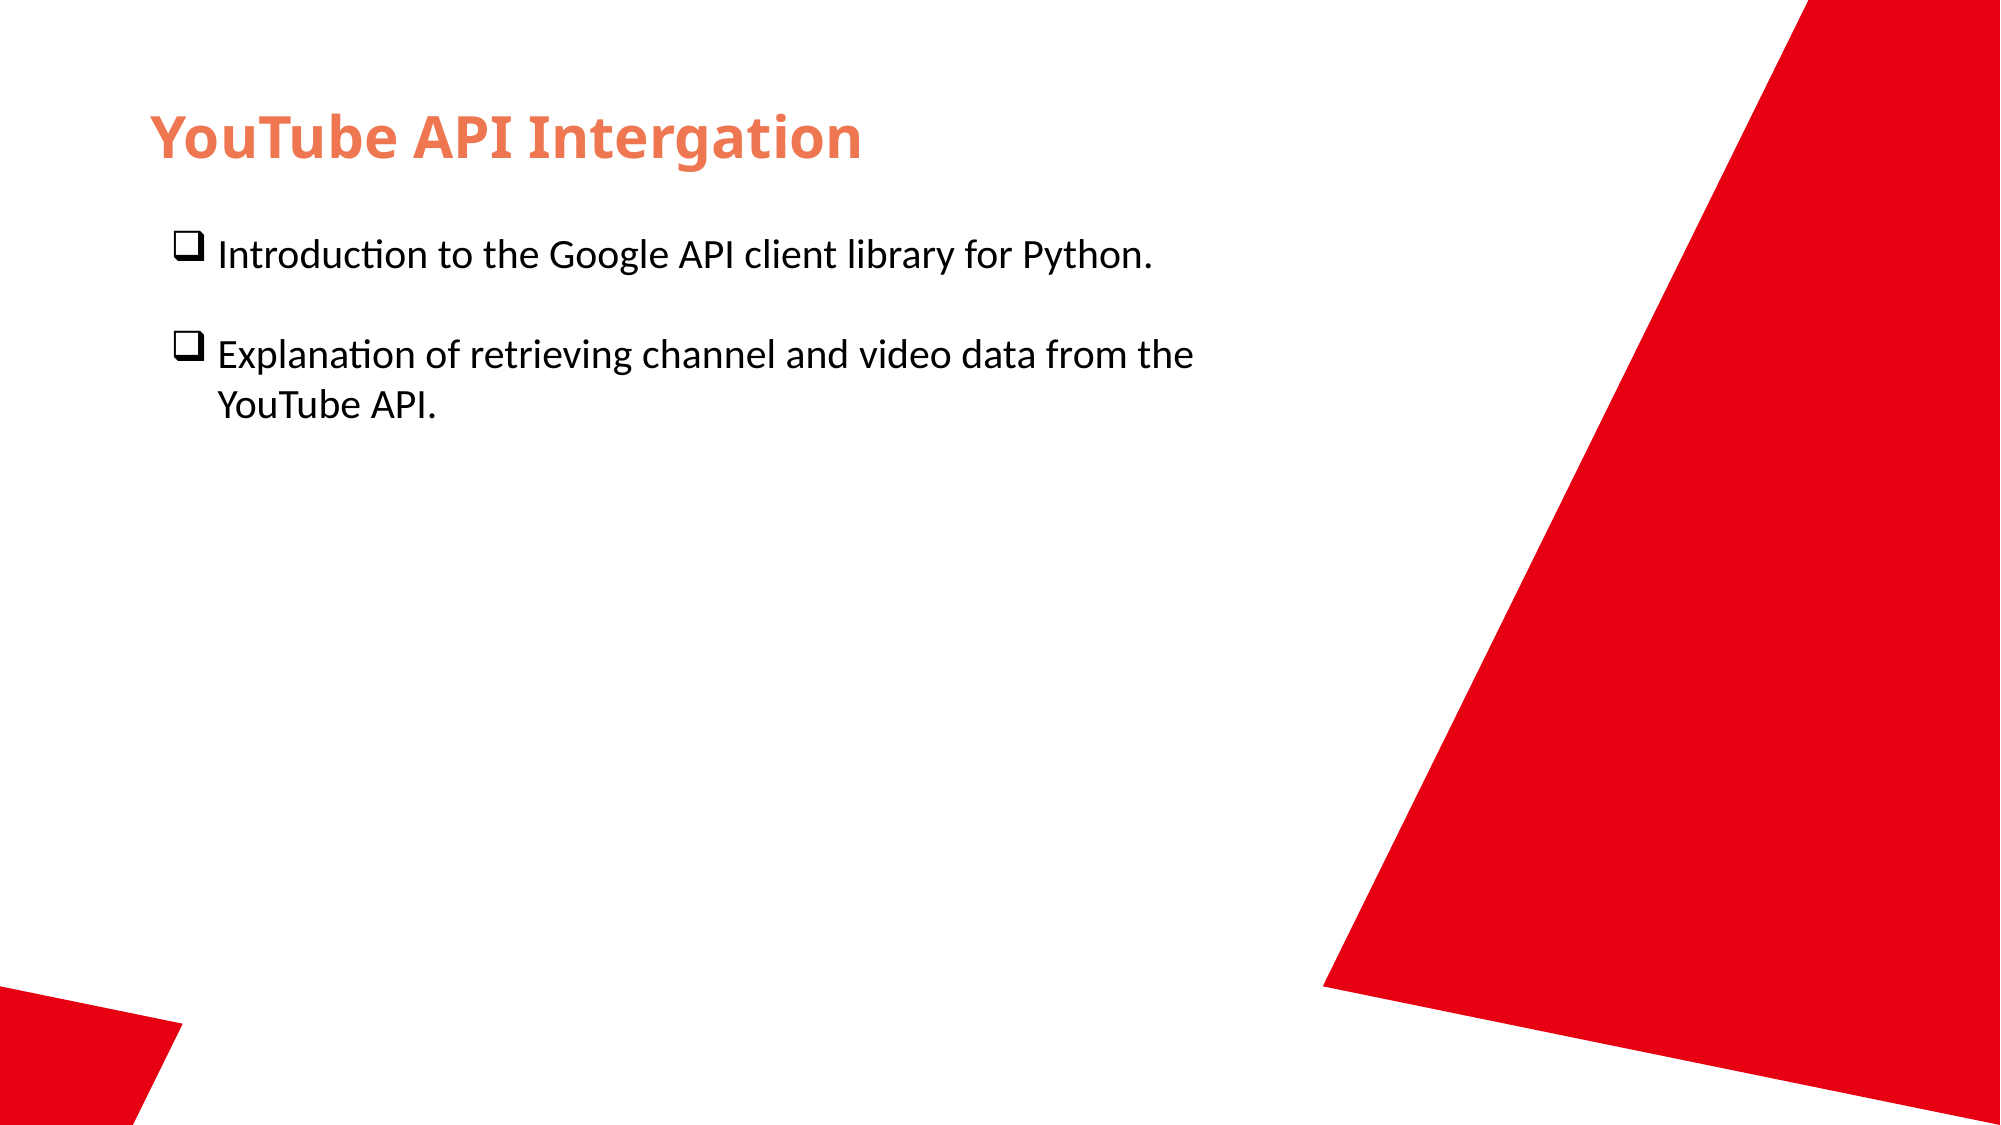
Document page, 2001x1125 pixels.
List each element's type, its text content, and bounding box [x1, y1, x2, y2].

text_box YouTube API Intergation [135, 57, 1076, 178]
text_box Introduction to the Google API client library for Python. Explanation of retrieving channel and video data from the YouTube API. [155, 219, 1308, 435]
